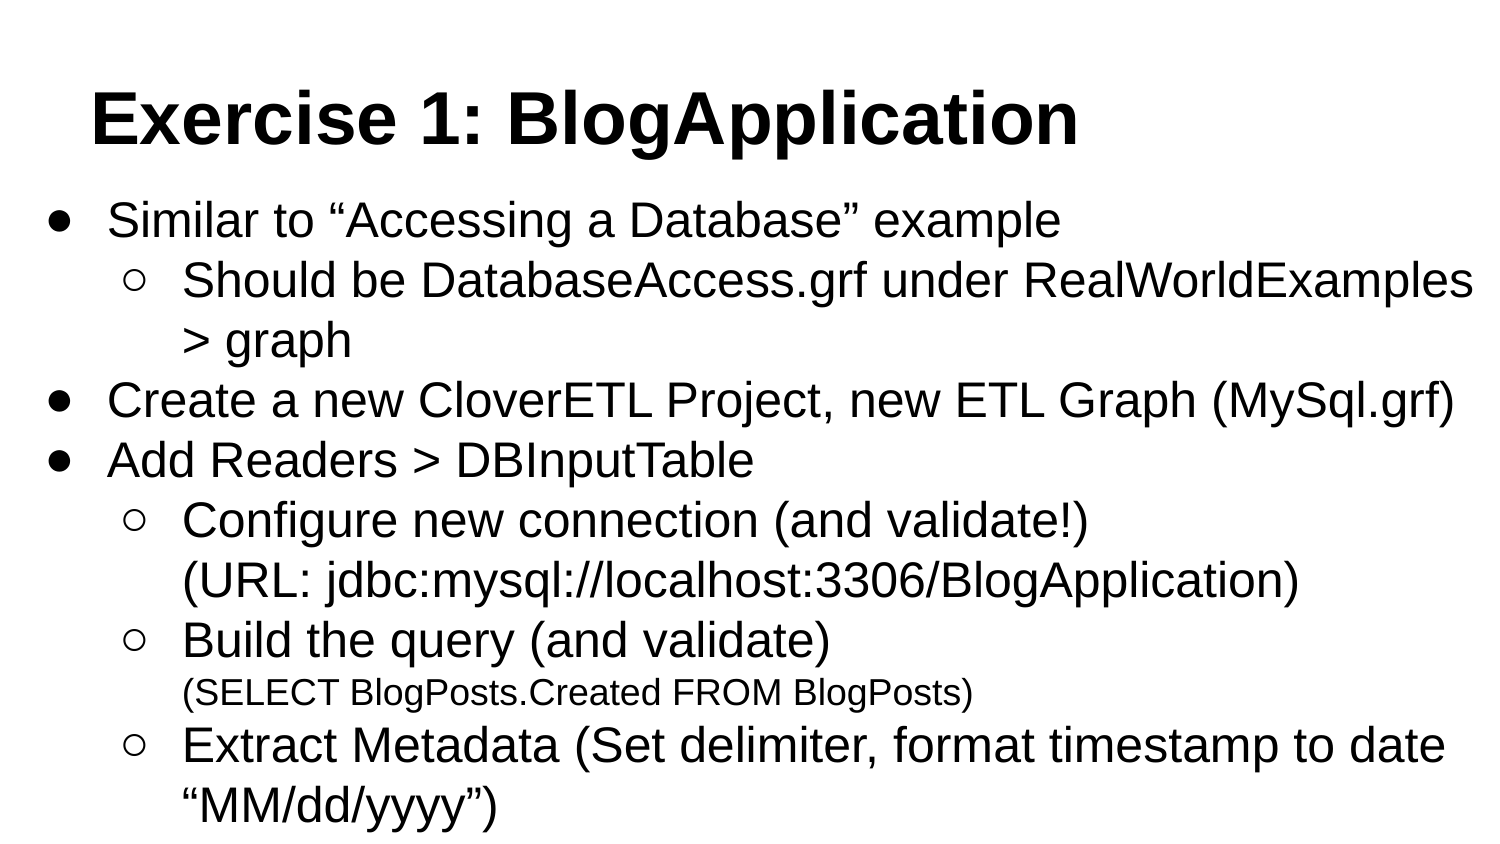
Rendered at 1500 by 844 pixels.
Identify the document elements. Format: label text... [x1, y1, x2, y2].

title Exercise 1: BlogApplication [75, 33, 1425, 172]
list Similar to “Accessing a Database” example Should be DatabaseAccess.grf under RealWorldExamples > graph Create a new CloverETL Project, new ETL Graph (MySql.grf) Add Readers > DBInputTable Configure new connection (and validate!) (URL: jdbc:mysql://localhost:3306/BlogApplication) Build the query (and validate) (SELECT BlogPosts.Created FROM BlogPosts) Extract Metadata (Set delimiter, format timestamp to date “MM/dd/yyyy”) [16, 172, 1500, 806]
